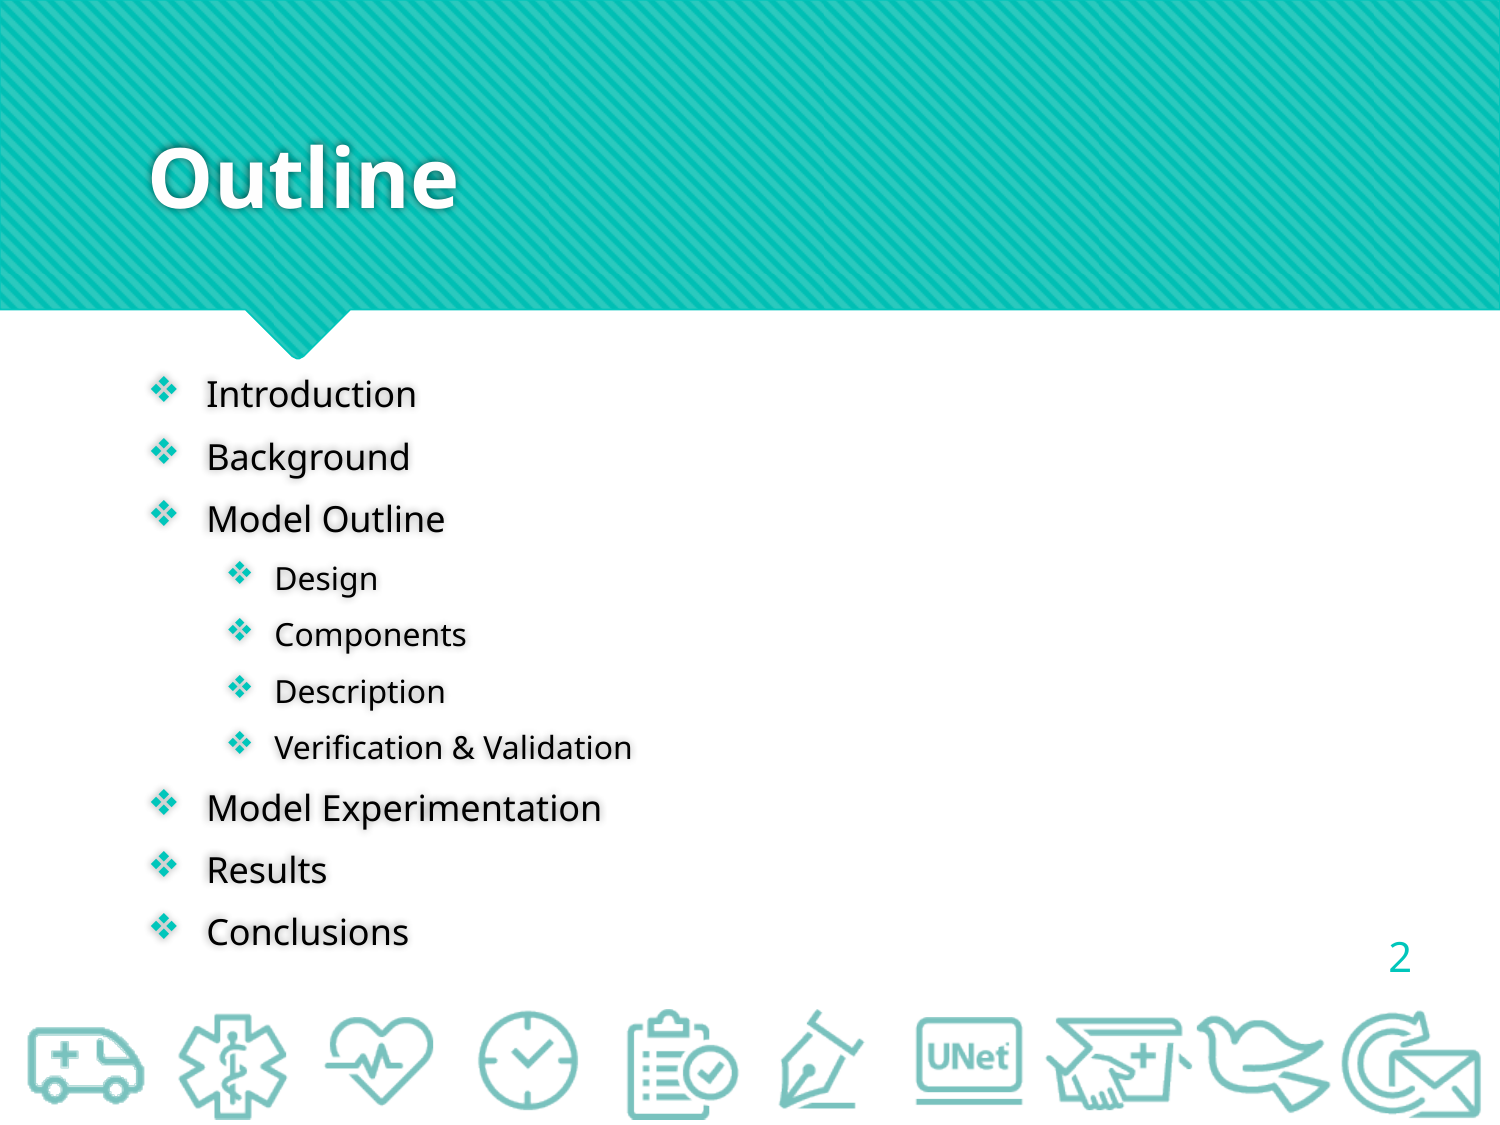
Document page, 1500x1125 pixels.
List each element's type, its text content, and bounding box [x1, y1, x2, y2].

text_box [0, 1008, 1497, 1121]
slide_number 2 [1296, 908, 1428, 990]
list Introduction Background Model Outline Design Components Description Verification & Validation Model Experimentation Results Conclusions [132, 364, 1368, 962]
title Outline [132, 73, 1368, 233]
